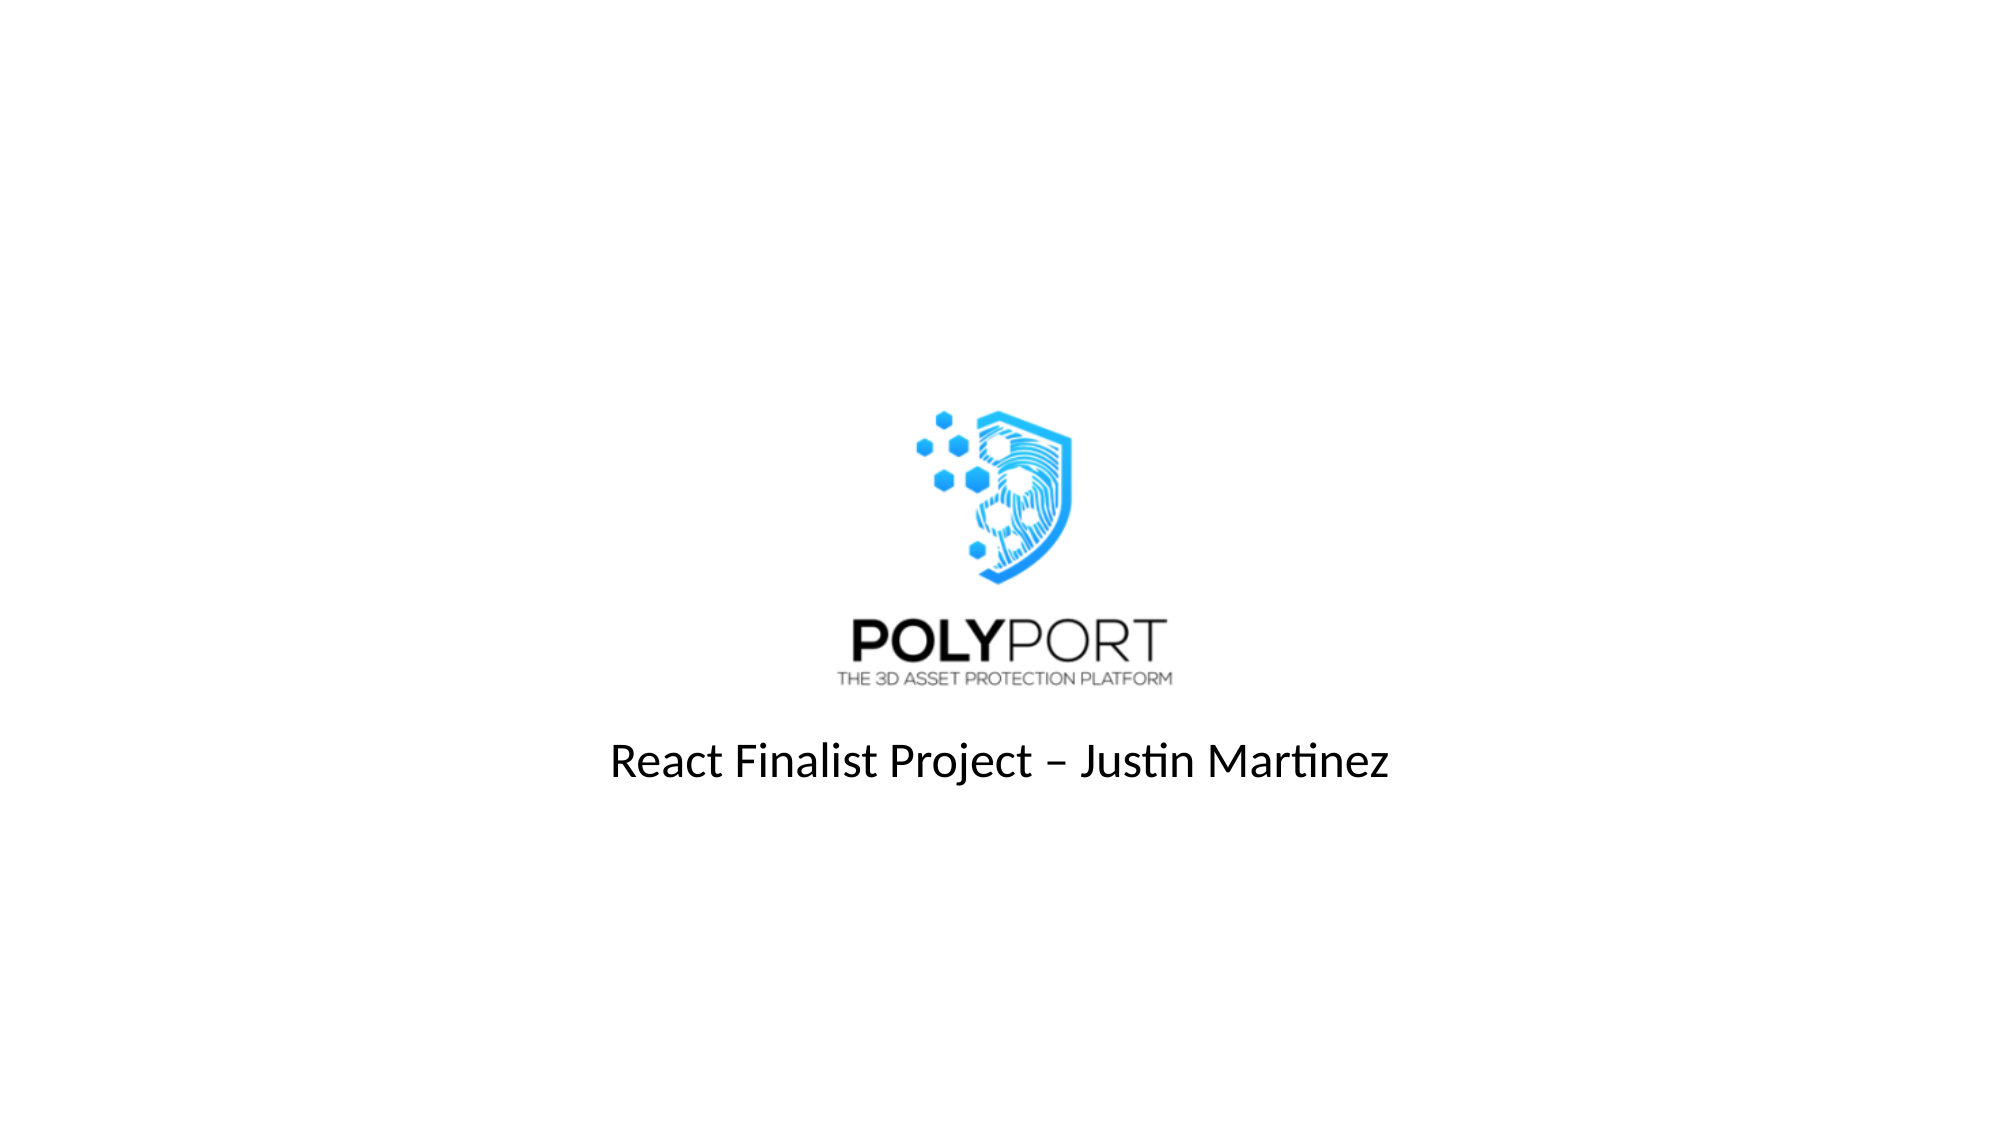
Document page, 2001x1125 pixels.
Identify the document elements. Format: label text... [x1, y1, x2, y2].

subtitle React Finalist Project – Justin Martinez [249, 727, 1750, 830]
picture [814, 397, 1185, 727]
